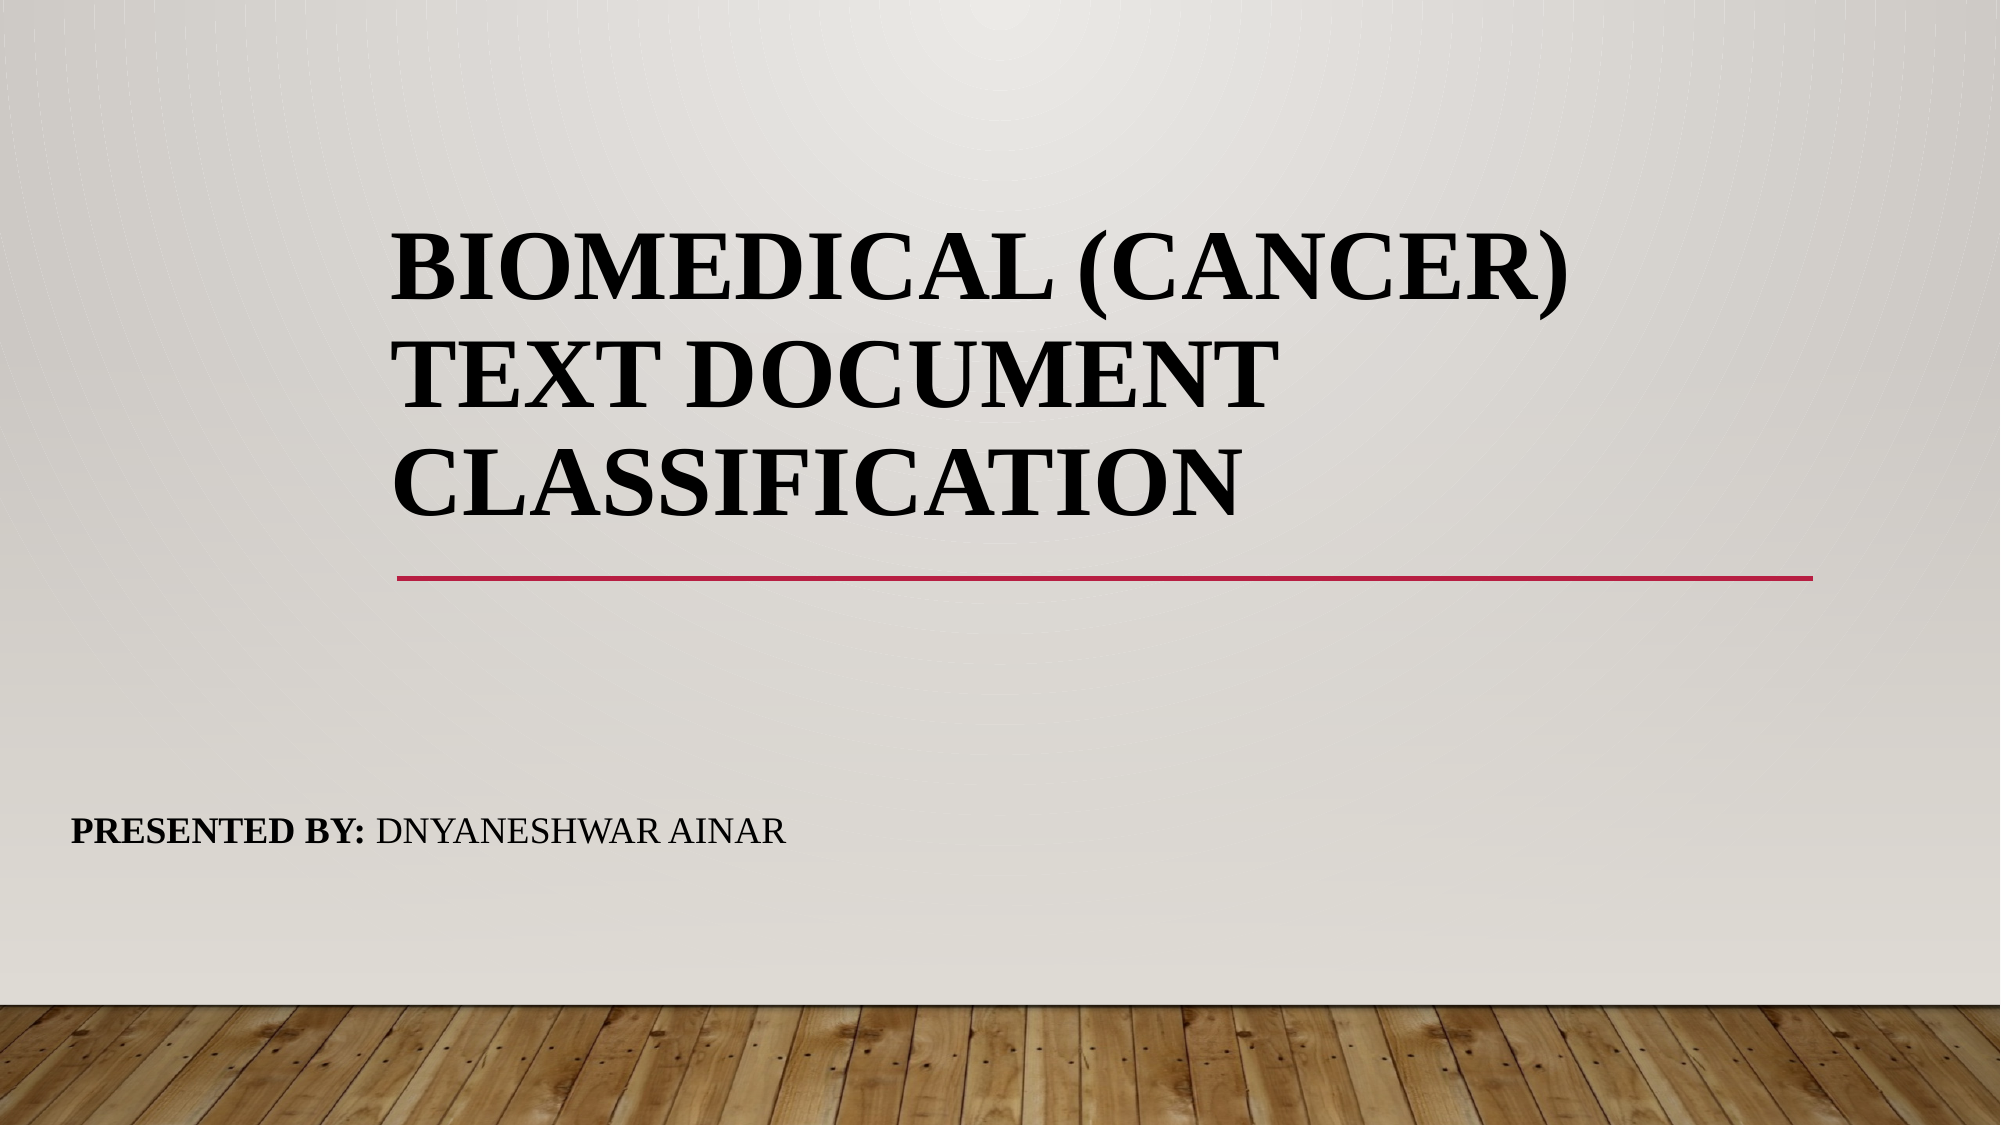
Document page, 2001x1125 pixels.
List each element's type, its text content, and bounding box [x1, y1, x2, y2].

title Biomedical (cancer) text document classification [375, 239, 1806, 658]
subtitle Presented By: Dnyaneshwar Ainar [55, 782, 1473, 921]
picture [0, 1005, 2000, 1125]
